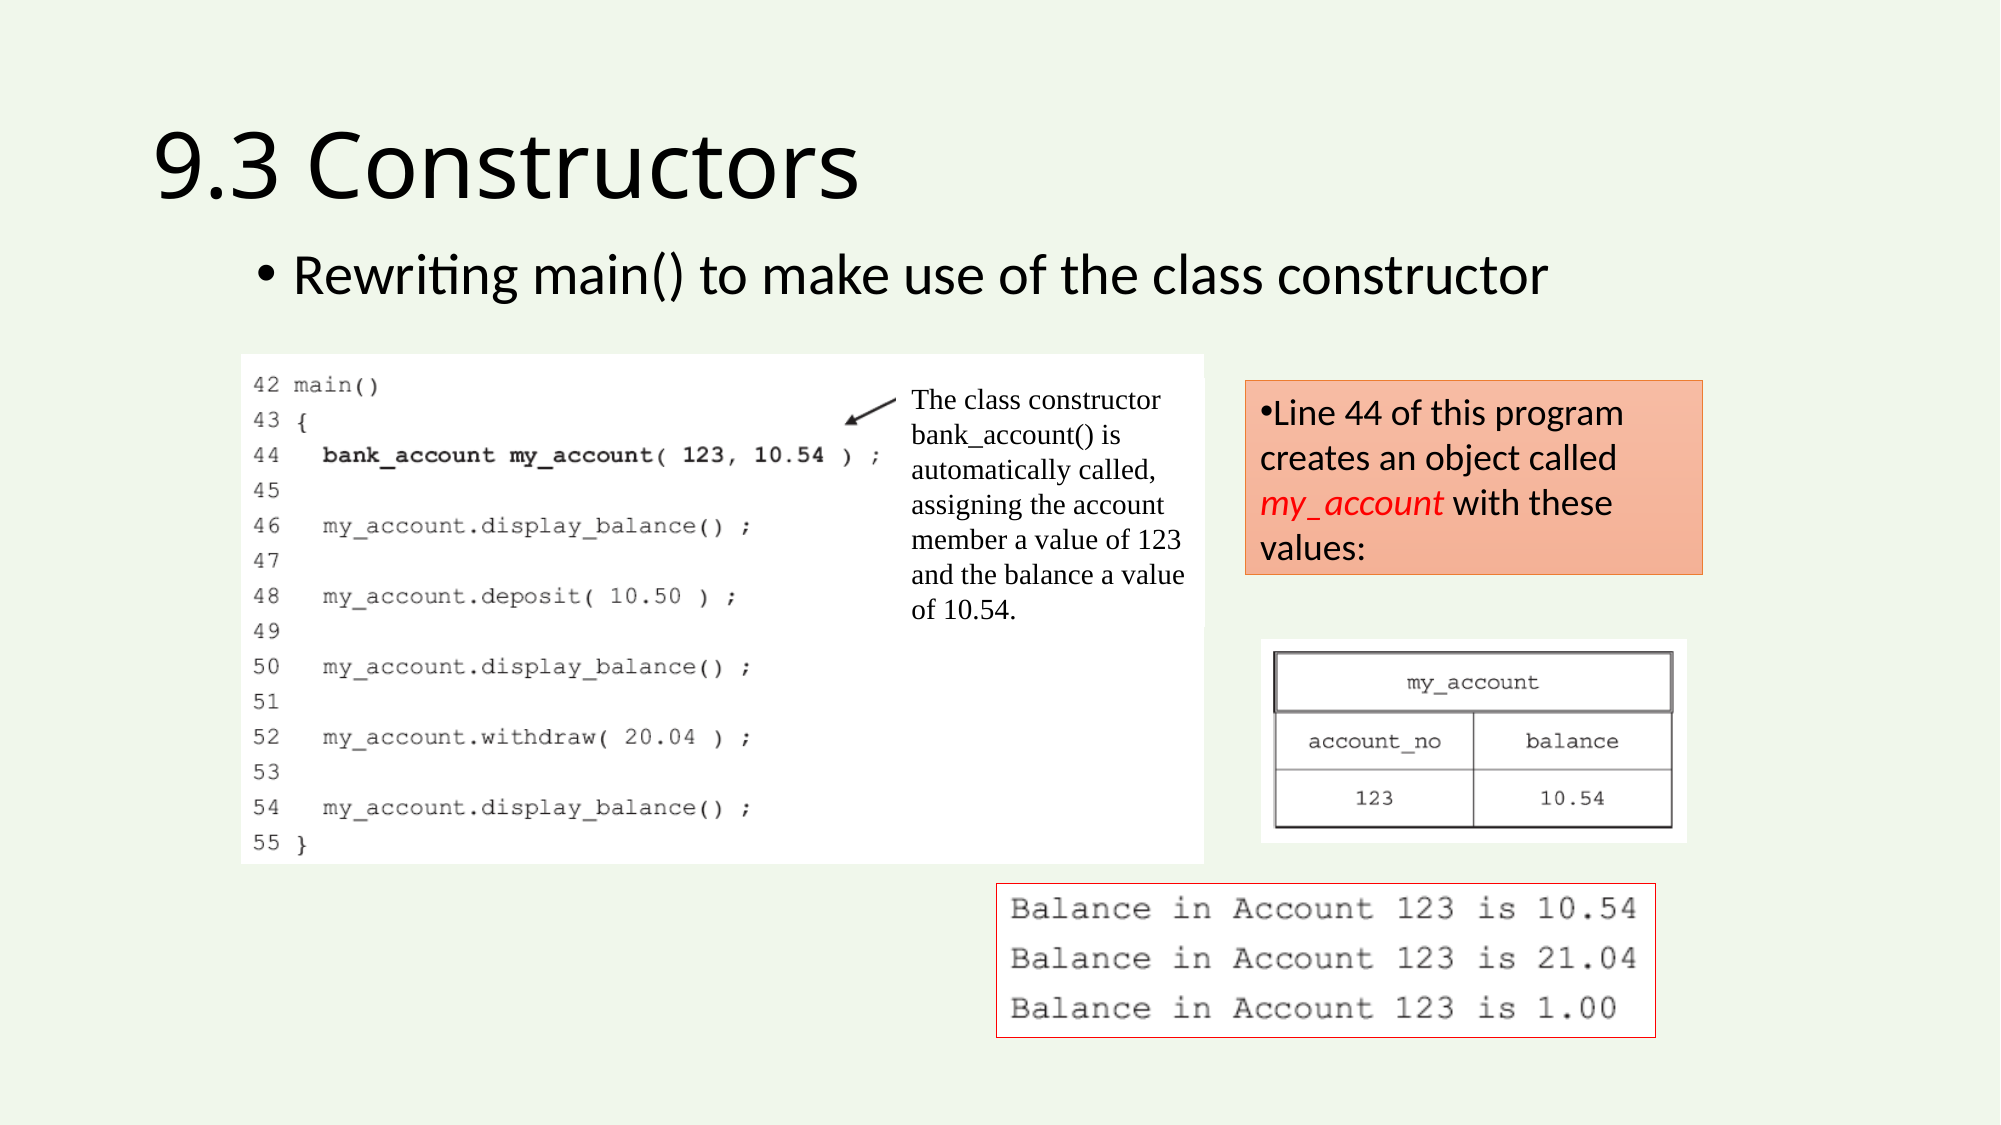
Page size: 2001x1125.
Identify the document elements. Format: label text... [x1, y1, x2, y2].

picture [241, 354, 1204, 864]
picture [1261, 639, 1687, 843]
list Rewriting main() to make use of the class constructor [241, 236, 1724, 981]
title 9.3 Constructors [137, 59, 1863, 278]
text_box Line 44 of this program creates an object called my_account with these values: [1245, 380, 1703, 575]
picture [997, 884, 1655, 1037]
